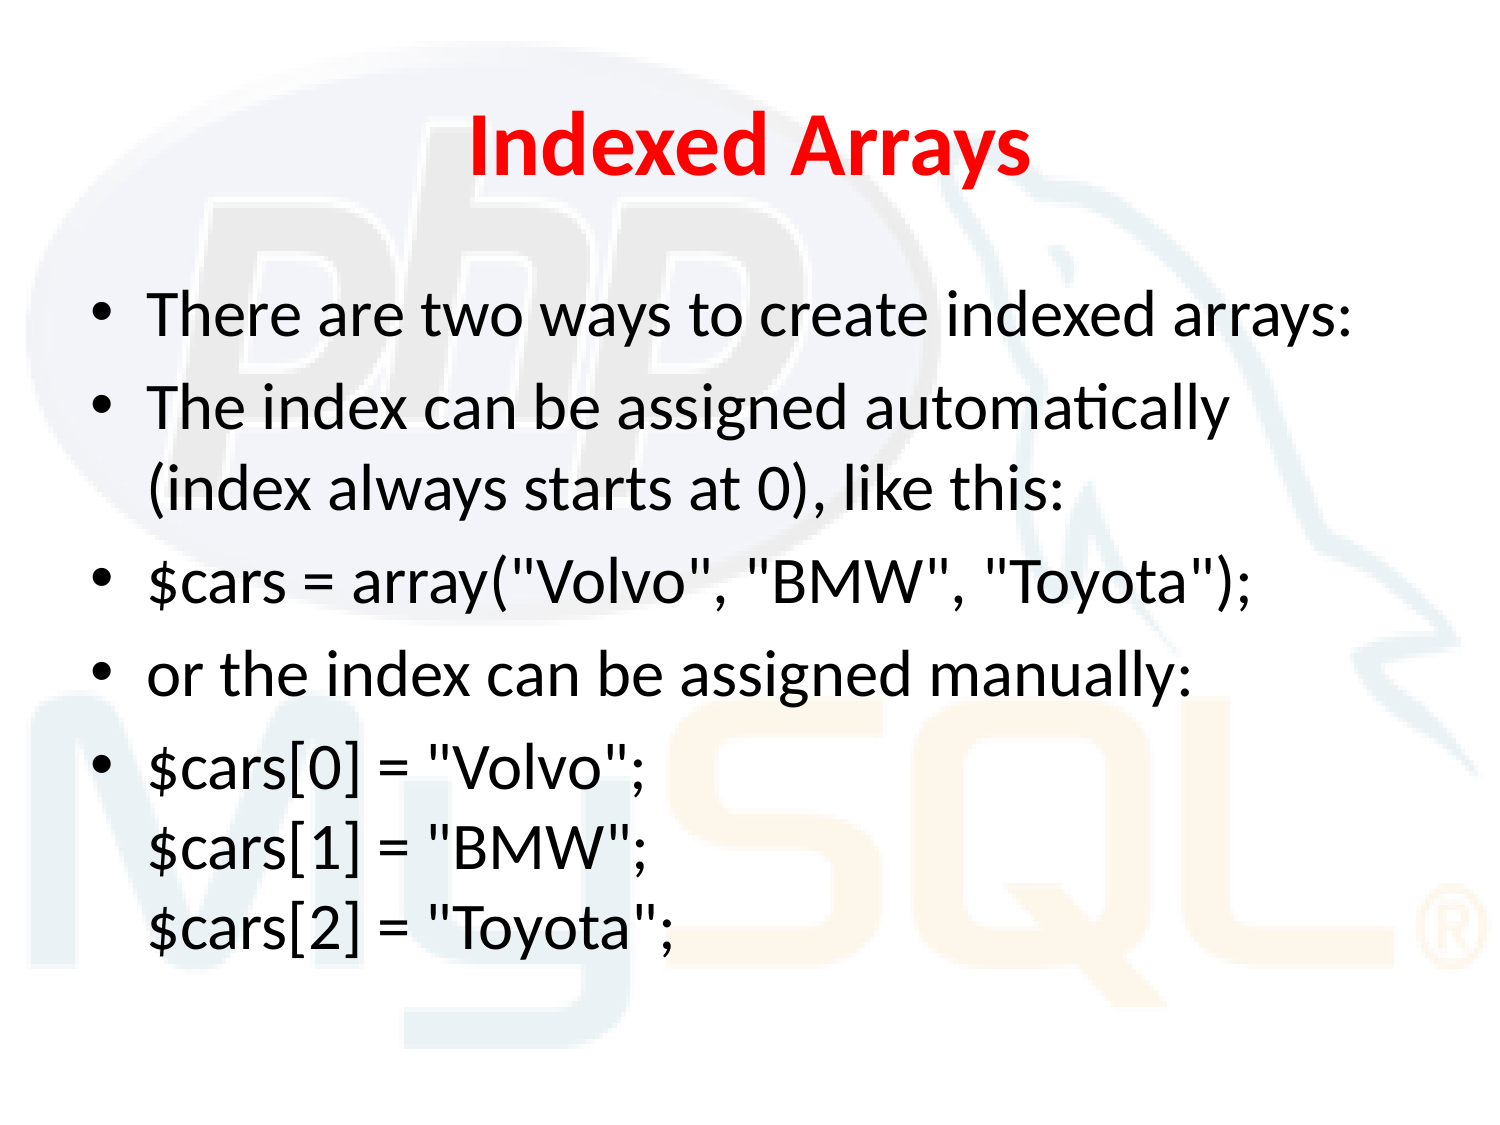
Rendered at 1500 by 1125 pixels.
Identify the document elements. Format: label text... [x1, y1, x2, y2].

list There are two ways to create indexed arrays: The index can be assigned automatically (index always starts at 0), like this: $cars = array("Volvo", "BMW", "Toyota"); or the index can be assigned manually: $cars[0] = "Volvo"; $cars[1] = "BMW"; $cars[2] = "Toyota"; [75, 262, 1425, 1005]
title Indexed Arrays [75, 45, 1425, 233]
